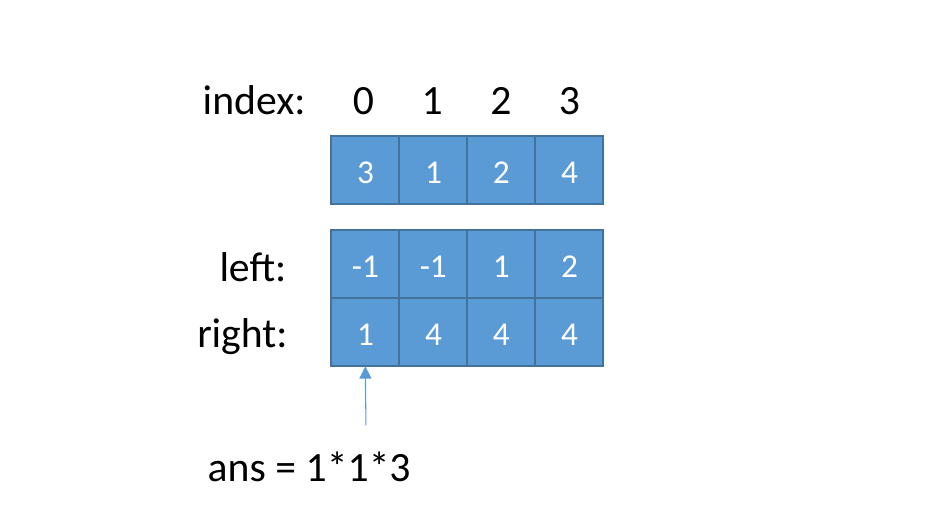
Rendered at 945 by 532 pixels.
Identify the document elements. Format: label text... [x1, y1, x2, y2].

text_box 2 [466, 135, 534, 205]
text_box 4 [536, 297, 604, 367]
text_box 4 [534, 135, 604, 205]
text_box left: [204, 232, 324, 298]
text_box 3 [330, 135, 398, 205]
text_box 2 [534, 229, 604, 297]
text_box -1 [330, 229, 398, 297]
text_box 1 [466, 229, 534, 297]
text_box ans = 1*1*3 [192, 432, 611, 497]
text_box 4 [400, 297, 468, 367]
text_box 1 [330, 297, 400, 367]
text_box index: 0 1 2 3 [187, 65, 611, 131]
text_box 1 [398, 135, 466, 205]
text_box 4 [468, 297, 536, 367]
text_box right: [182, 298, 324, 364]
text_box -1 [398, 229, 466, 297]
